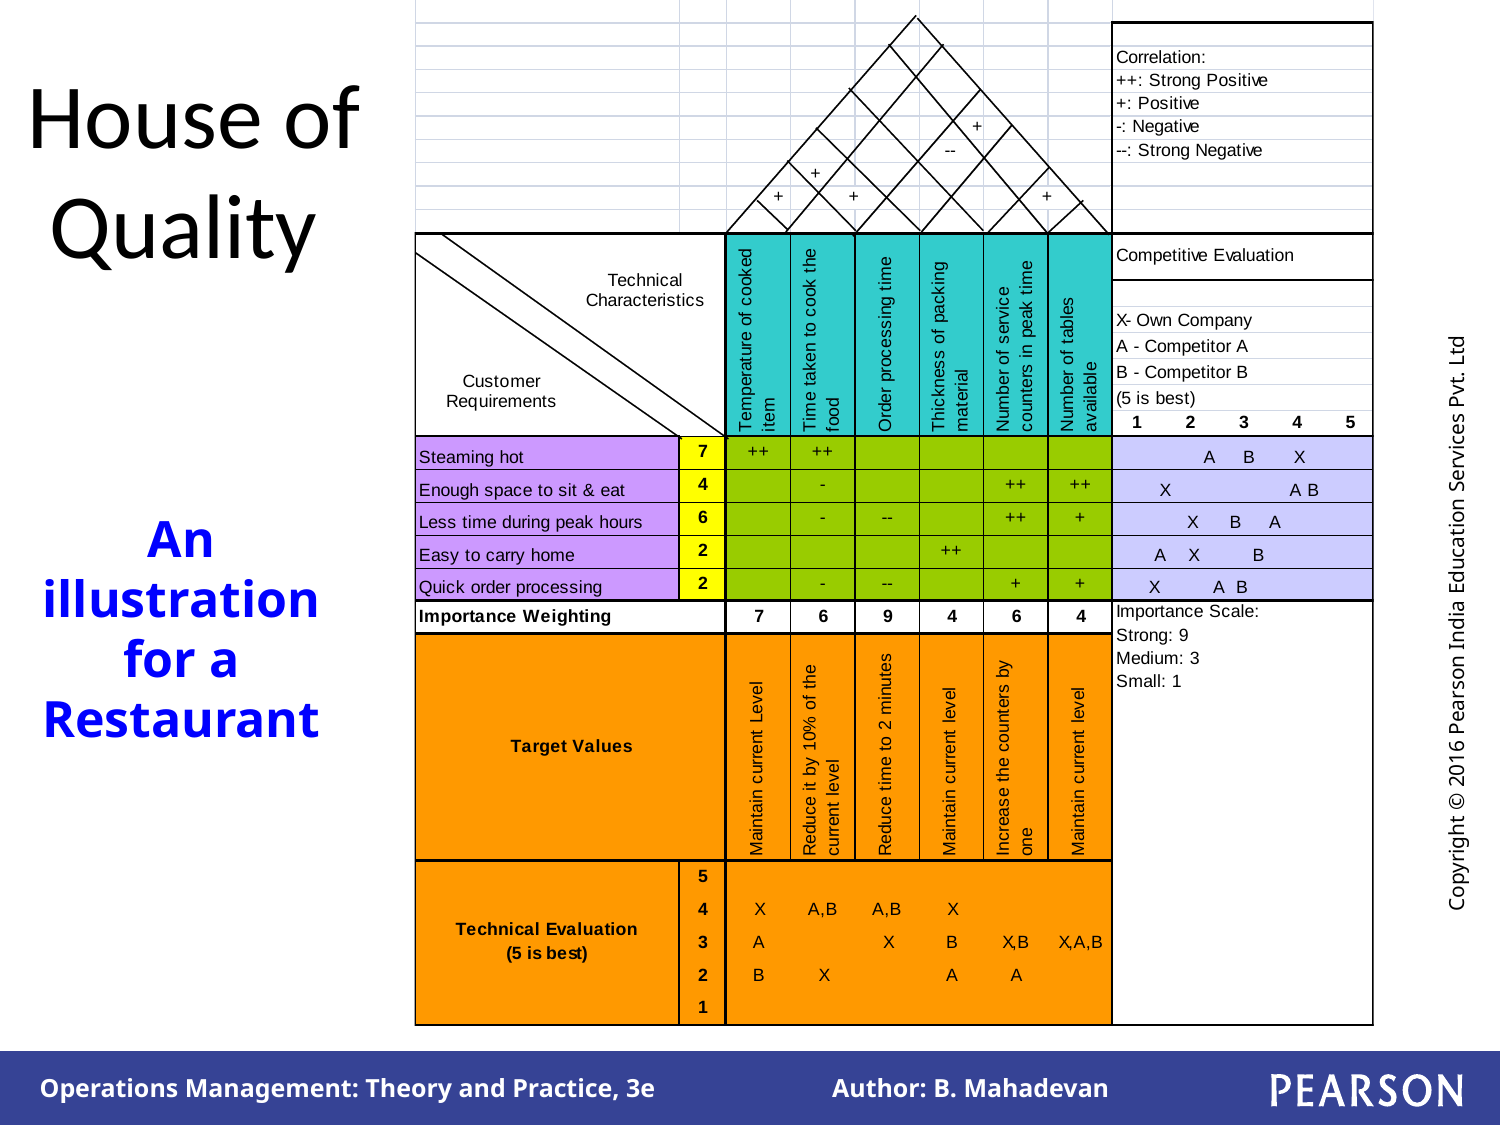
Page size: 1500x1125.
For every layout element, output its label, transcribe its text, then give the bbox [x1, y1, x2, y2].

text_box An illustration for a Restaurant [23, 499, 340, 755]
title House of Quality [0, 50, 390, 235]
picture [414, 0, 1376, 1027]
